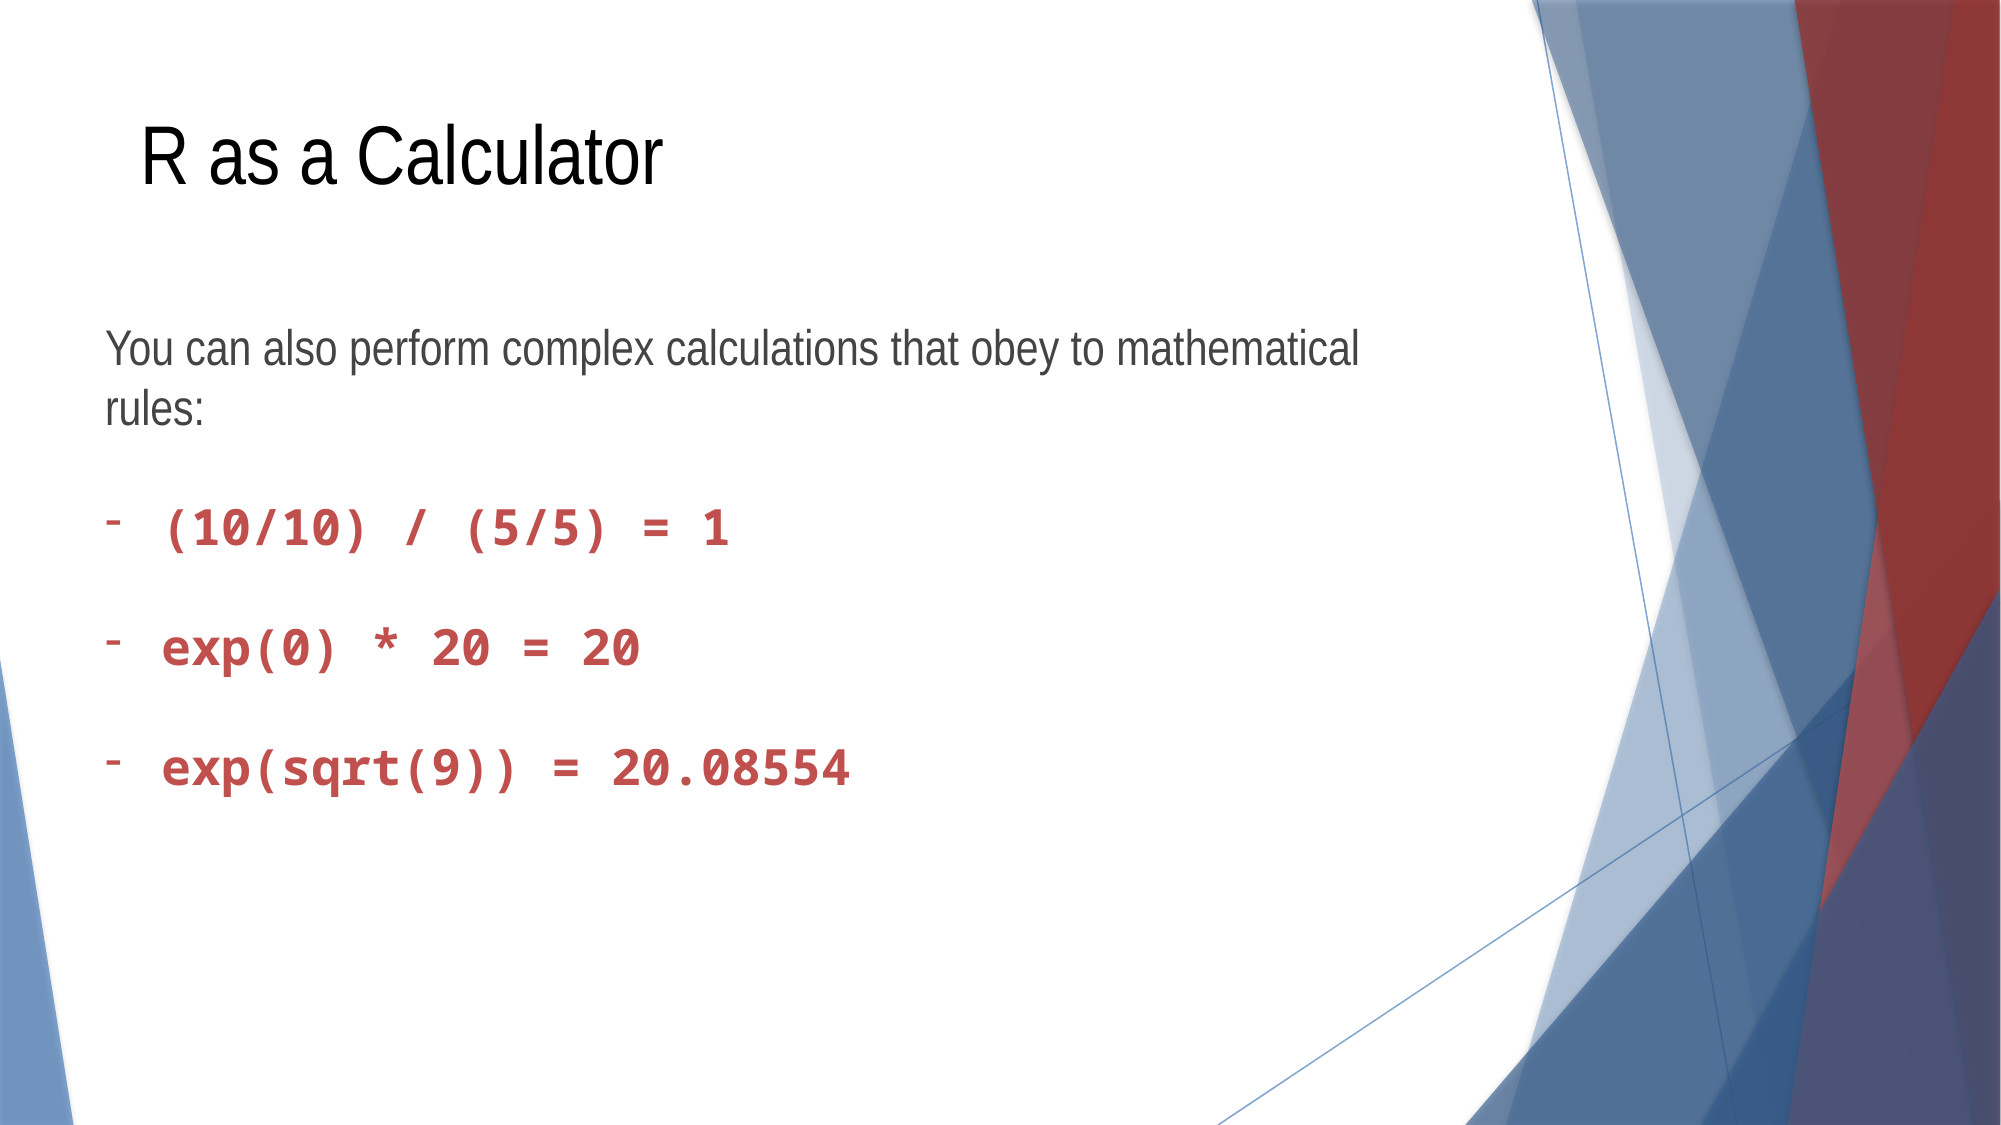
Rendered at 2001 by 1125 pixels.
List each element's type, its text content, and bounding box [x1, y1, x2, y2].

text_box You can also perform complex calculations that obey to mathematical rules: (10/10) / (5/5) = 1 exp(0) * 20 = 20 exp(sqrt(9)) = 20.08554 [90, 308, 1480, 804]
text_box R as a Calculator [125, 94, 680, 209]
